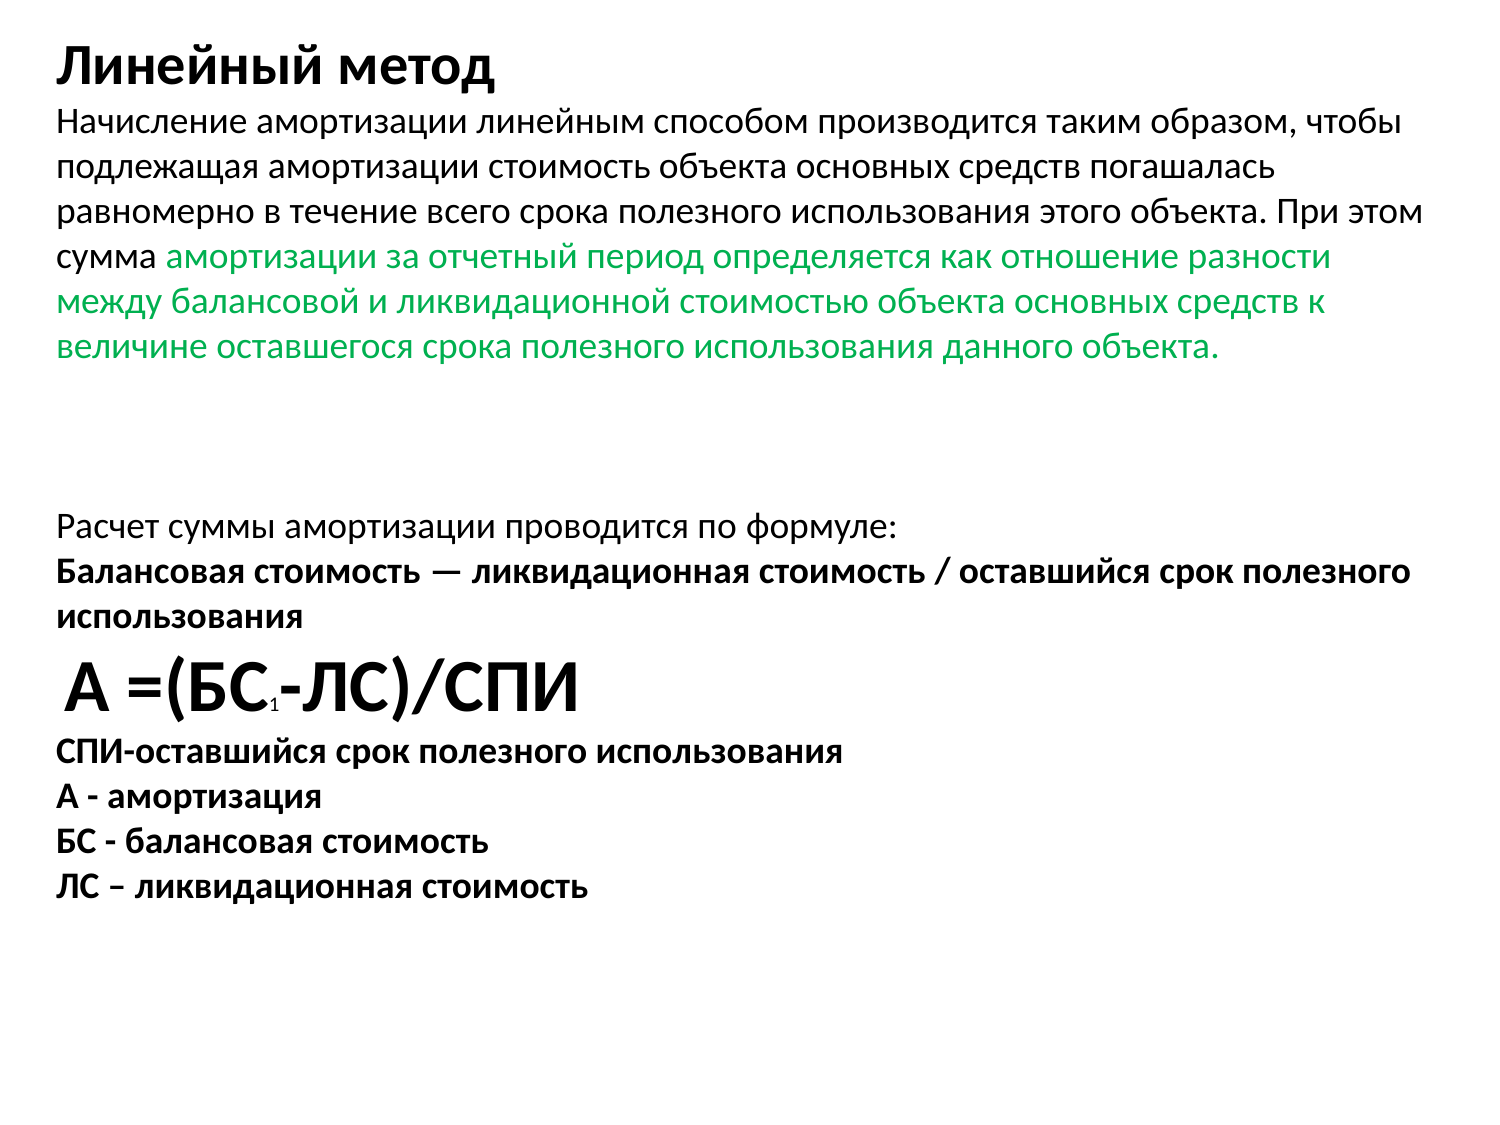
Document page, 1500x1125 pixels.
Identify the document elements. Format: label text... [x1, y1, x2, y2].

text_box Линейный метод Начисление амортизации линейным способом производится таким образом, чтобы подлежащая амортизации стоимость объекта основных средств погашалась равномерно в течение всего срока полезного использования этого объекта. При этом сумма амортизации за отчетный период определяется как отношение разности между балансовой и ликвидационной стоимостью объекта основных средств к величине оставшегося срока полезного использования данного объекта. Расчет суммы амортизации проводится по формуле: Балансовая стоимость — ликвидационная стоимость / оставшийся срок полезного использования А =(БС1-ЛС)/СПИ СПИ-оставшийся срок полезного использования А - амортизация БС - балансовая стоимость ЛС – ликвидационная стоимость [41, 19, 1459, 959]
